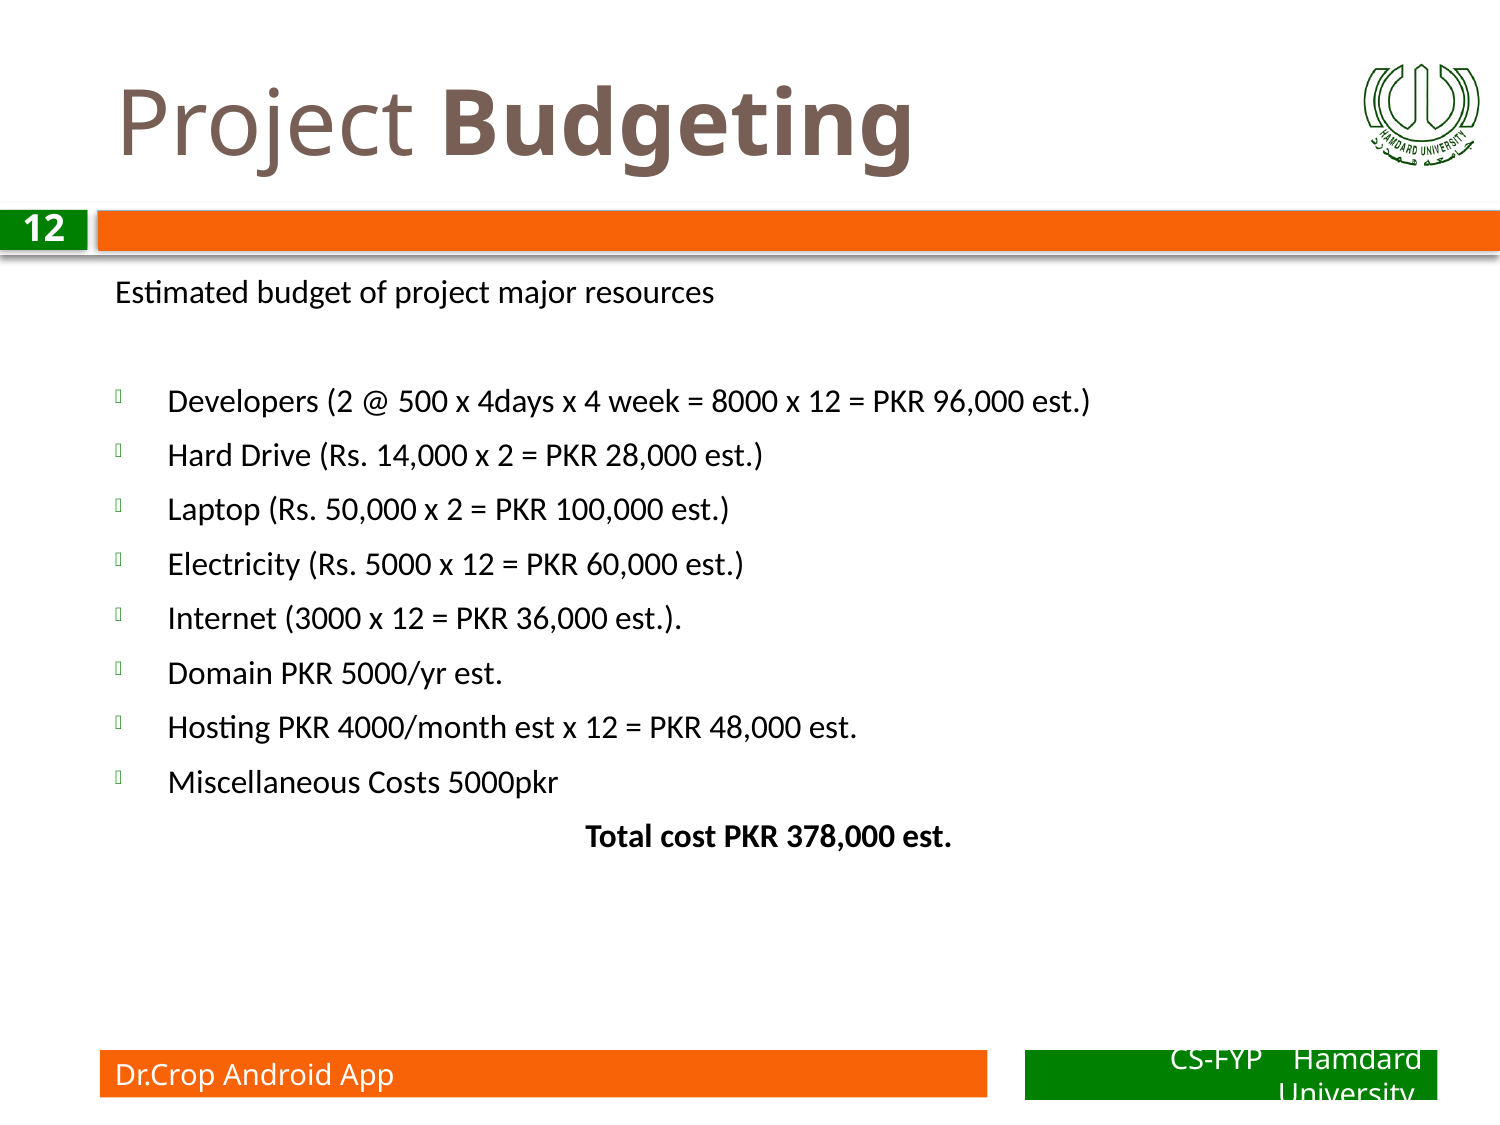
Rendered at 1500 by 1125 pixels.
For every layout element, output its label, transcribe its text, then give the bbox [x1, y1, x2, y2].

slide_number 12 [0, 209, 88, 250]
slide_number CS-FYP Hamdard University [1025, 1050, 1438, 1100]
picture [1362, 62, 1483, 168]
footer Dr.Crop Android App [99, 1050, 988, 1098]
list Estimated budget of project major resources Developers (2 @ 500 x 4days x 4 week = 8000 x 12 = PKR 96,000 est.) Hard Drive (Rs. 14,000 x 2 = PKR 28,000 est.) Laptop (Rs. 50,000 x 2 = PKR 100,000 est.) Electricity (Rs. 5000 x 12 = PKR 60,000 est.) Internet (3000 x 12 = PKR 36,000 est.). Domain PKR 5000/yr est. Hosting PKR 4000/month est x 12 = PKR 48,000 est. Miscellaneous Costs 5000pkr Total cost PKR 378,000‬ est. [100, 262, 1438, 1000]
title Project Budgeting [100, 37, 1350, 200]
